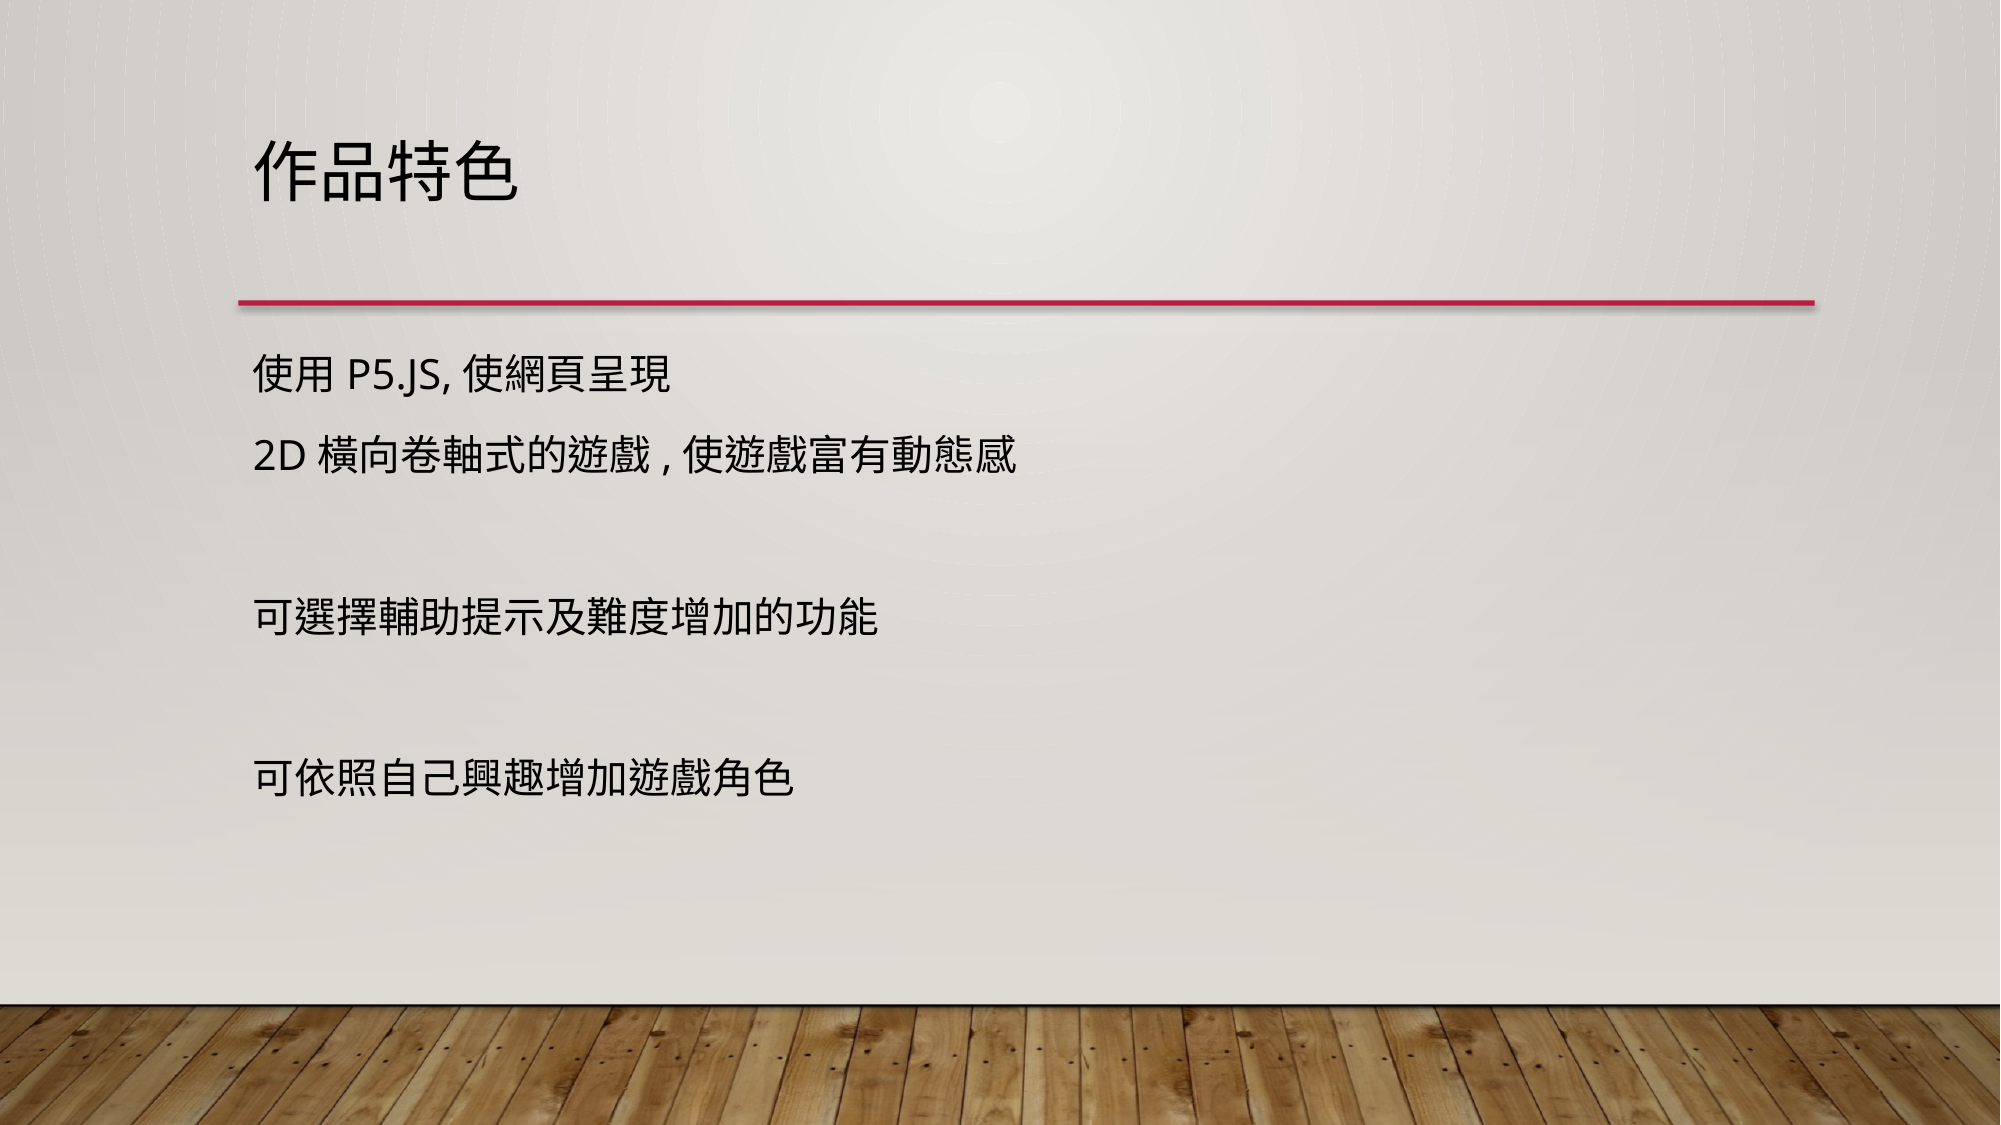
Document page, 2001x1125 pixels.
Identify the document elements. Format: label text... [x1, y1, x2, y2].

text_box 使用P5.JS,使網頁呈現 2D橫向卷軸式的遊戲,使遊戲富有動態感 可選擇輔助提示及難度增加的功能 可依照自己興趣增加遊戲角色 [238, 330, 1814, 897]
picture [0, 1007, 2000, 1125]
text_box 作品特色 [238, 131, 1814, 304]
